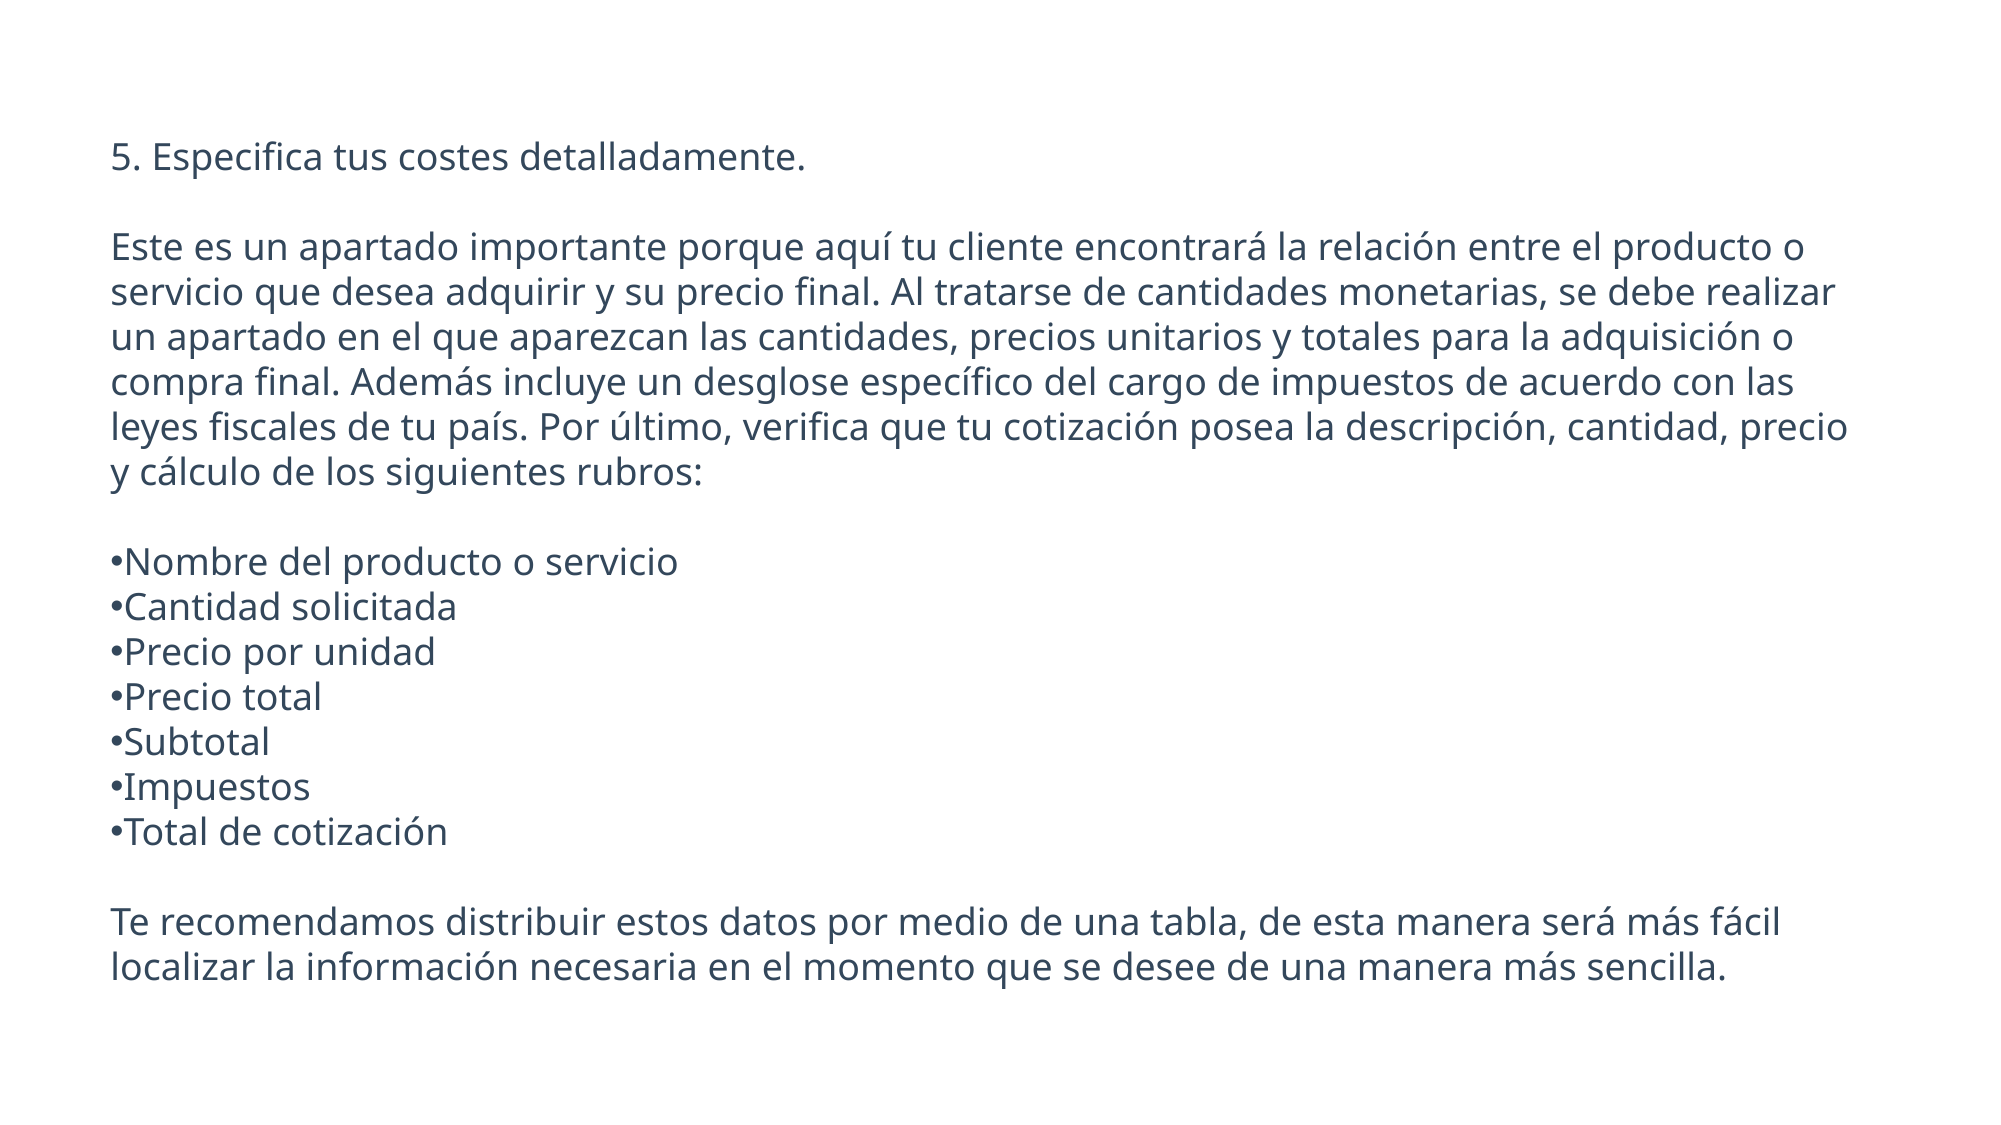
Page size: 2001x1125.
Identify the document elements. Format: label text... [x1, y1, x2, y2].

text_box 5. Especifica tus costes detalladamente. Este es un apartado importante porque aquí tu cliente encontrará la relación entre el producto o servicio que desea adquirir y su precio final. Al tratarse de cantidades monetarias, se debe realizar un apartado en el que aparezcan las cantidades, precios unitarios y totales para la adquisición o compra final. Además incluye un desglose específico del cargo de impuestos de acuerdo con las leyes fiscales de tu país. Por último, verifica que tu cotización posea la descripción, cantidad, precio y cálculo de los siguientes rubros: Nombre del producto o servicio Cantidad solicitada Precio por unidad Precio total Subtotal Impuestos Total de cotización Te recomendamos distribuir estos datos por medio de una tabla, de esta manera será más fácil localizar la información necesaria en el momento que se desee de una manera más sencilla. [95, 126, 1877, 996]
